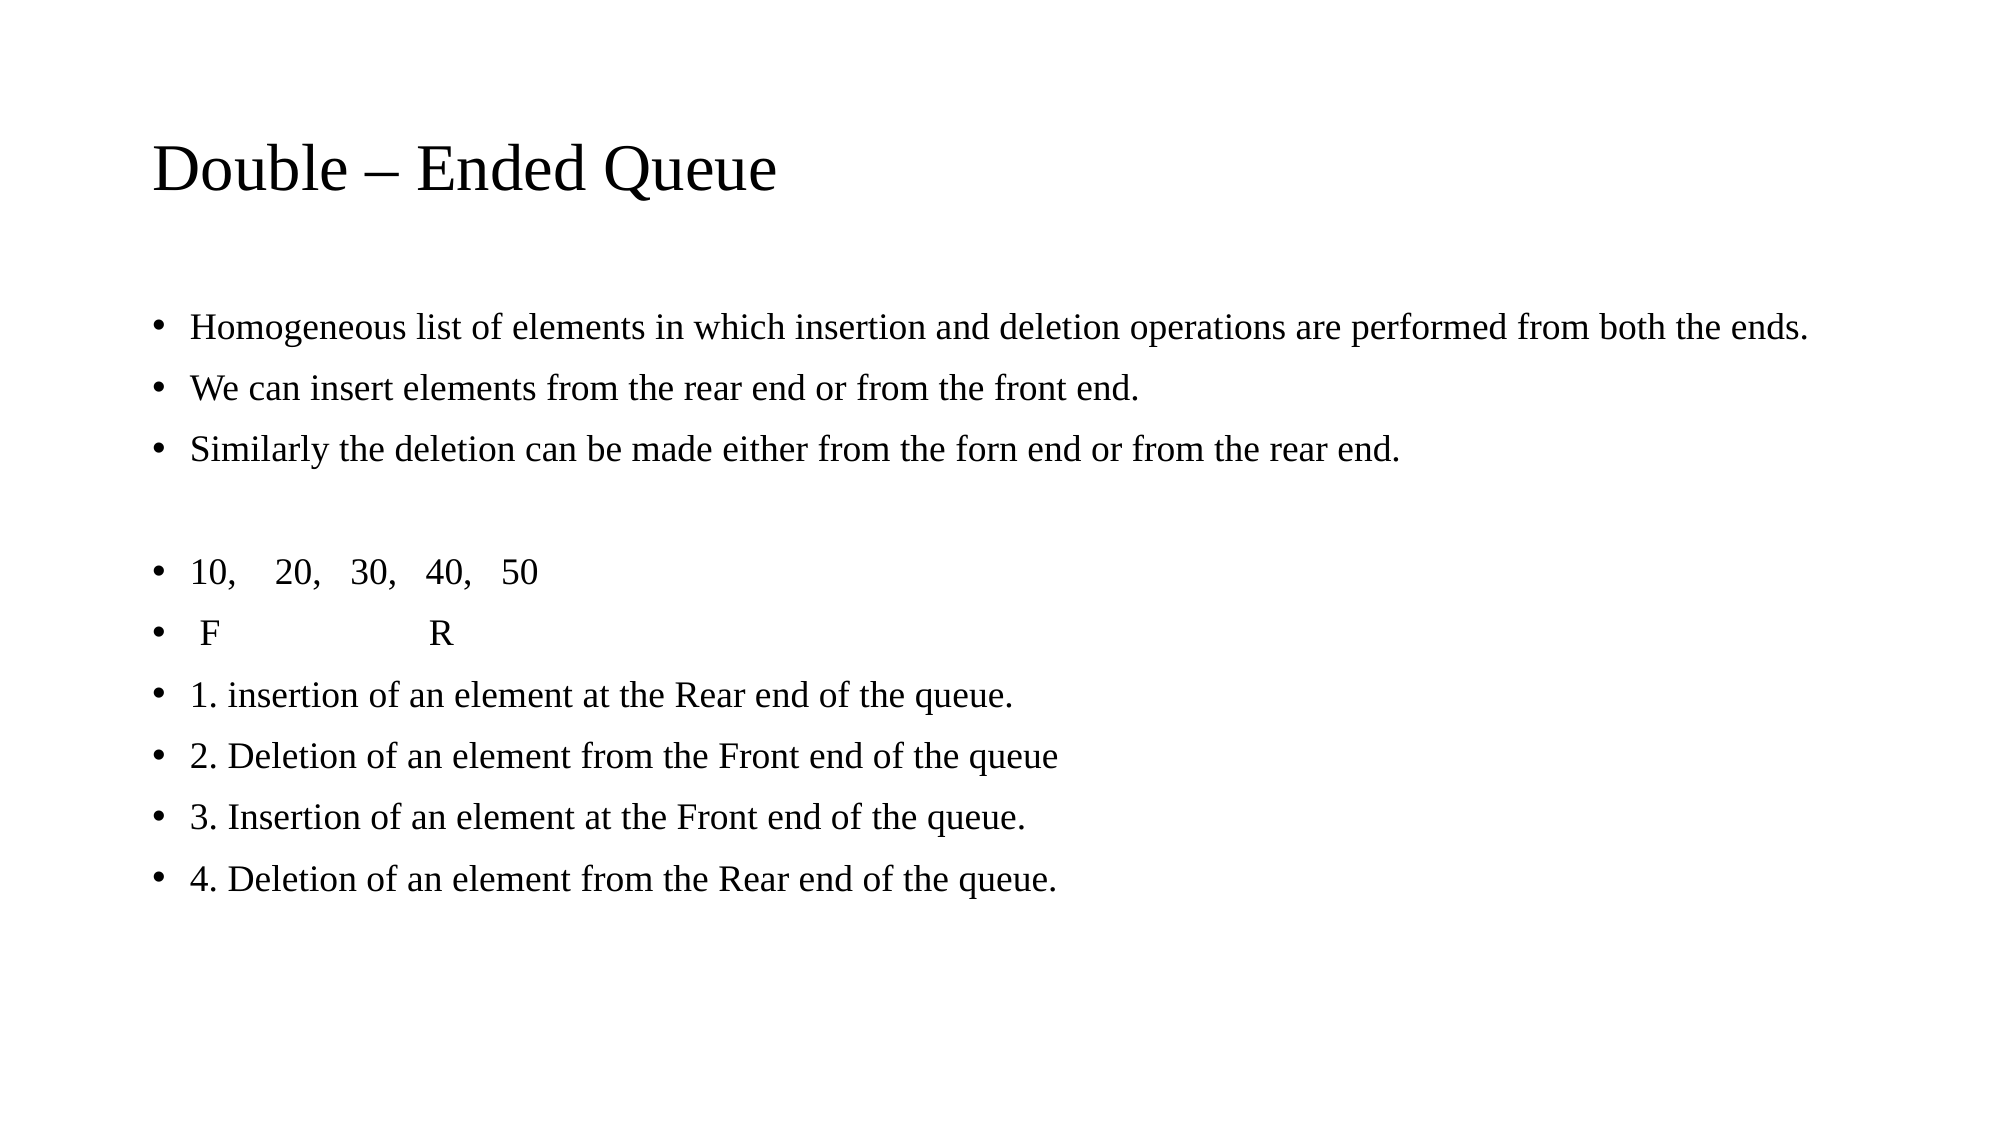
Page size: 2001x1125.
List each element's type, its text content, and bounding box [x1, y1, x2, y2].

title Double – Ended Queue [137, 59, 1863, 278]
list Homogeneous list of elements in which insertion and deletion operations are performed from both the ends. We can insert elements from the rear end or from the front end. Similarly the deletion can be made either from the forn end or from the rear end. 10, 20, 30, 40, 50 F R 1. insertion of an element at the Rear end of the queue. 2. Deletion of an element from the Front end of the queue 3. Insertion of an element at the Front end of the queue. 4. Deletion of an element from the Rear end of the queue. [137, 299, 1863, 1014]
